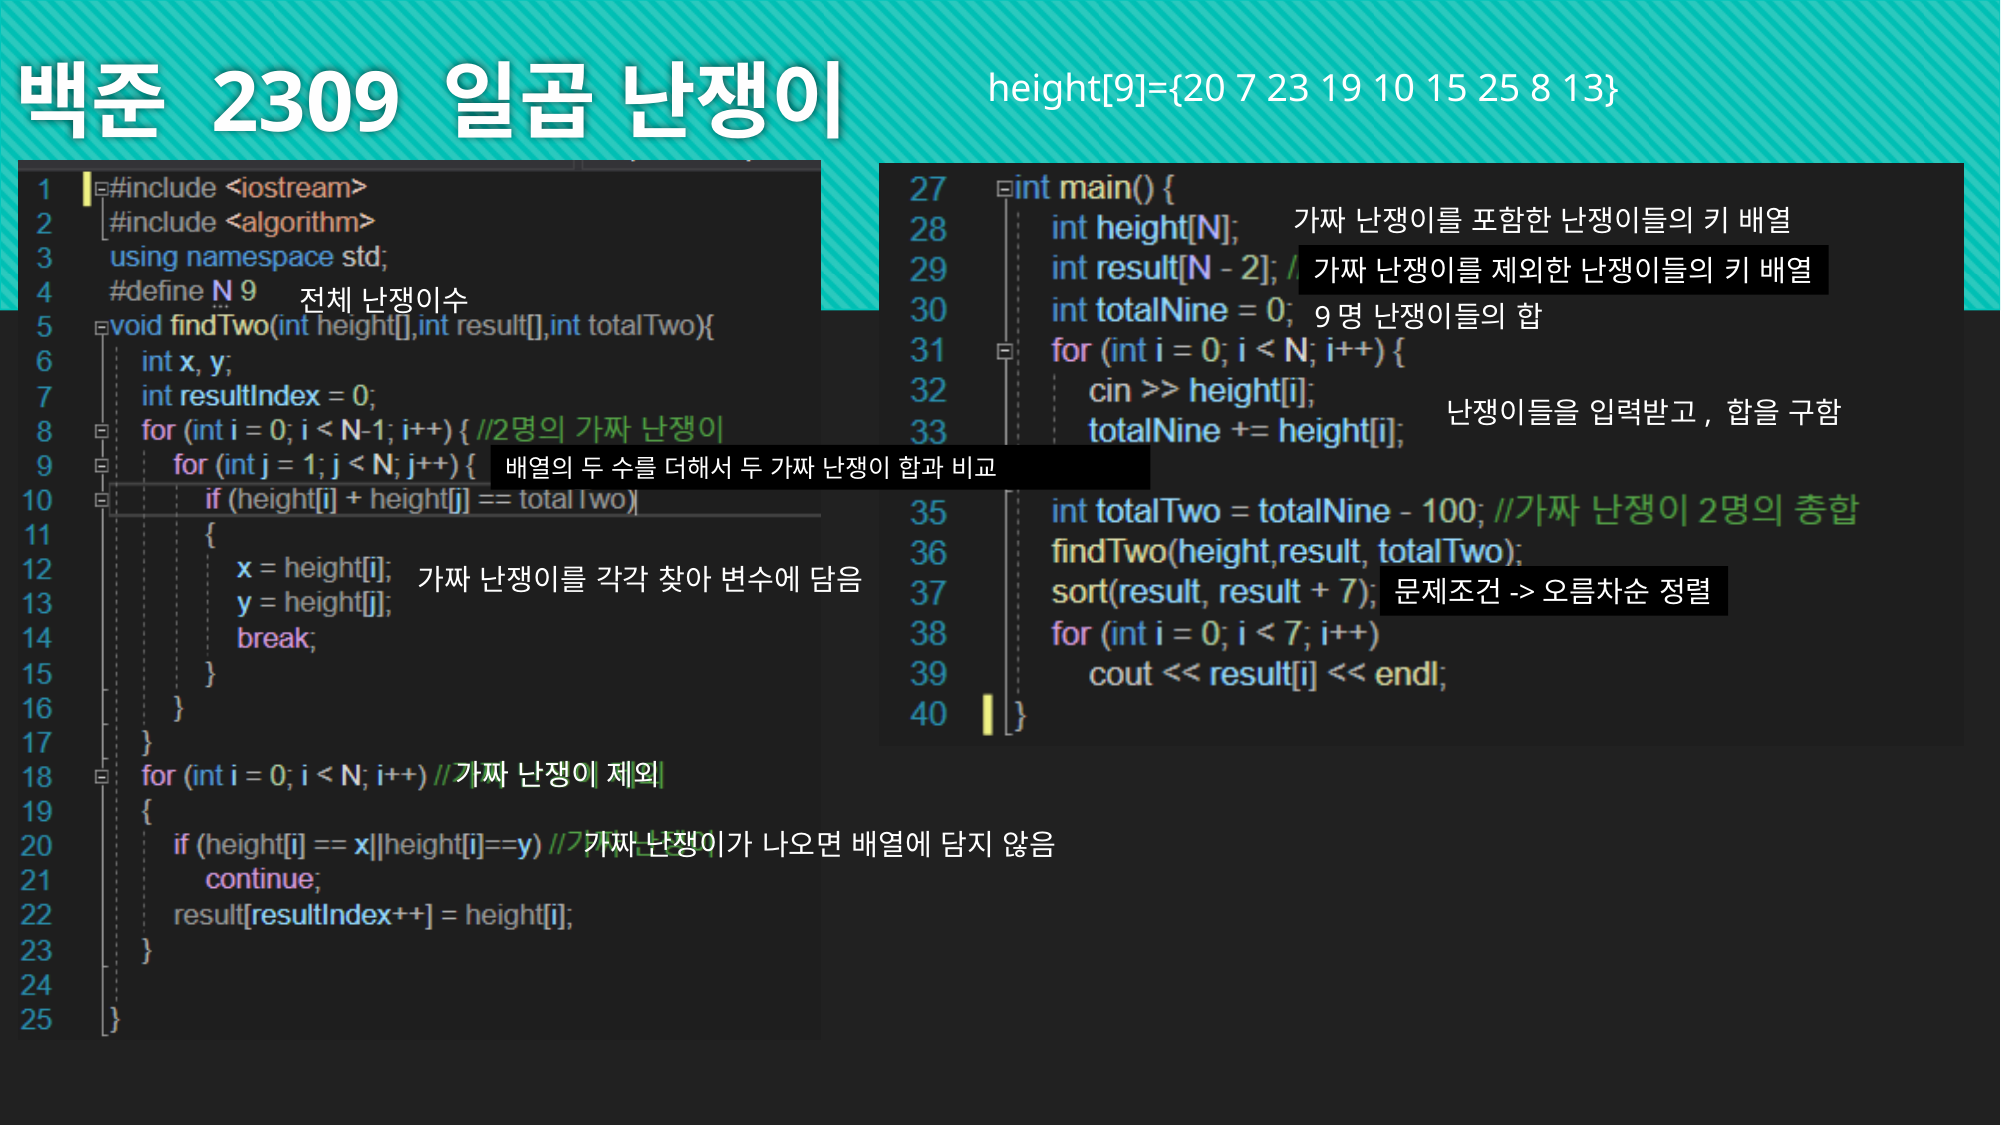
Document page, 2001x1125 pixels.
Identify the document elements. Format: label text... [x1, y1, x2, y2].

text_box 배열의 두 수를 더해서 두 가짜 난쟁이 합과 비교 [821, 444, 879, 490]
picture [879, 162, 1965, 746]
picture [18, 160, 821, 1041]
text_box 가짜 난쟁이가 나오면 배열에 담지 않음 [821, 819, 1072, 869]
text_box 가짜 난쟁이를 각각 찾아 변수에 담음 [821, 553, 879, 604]
text_box height[9]={20 7 23 19 10 15 25 8 13} [972, 56, 1635, 117]
title 백준 2309 일곱 난쟁이 [0, 0, 1735, 156]
